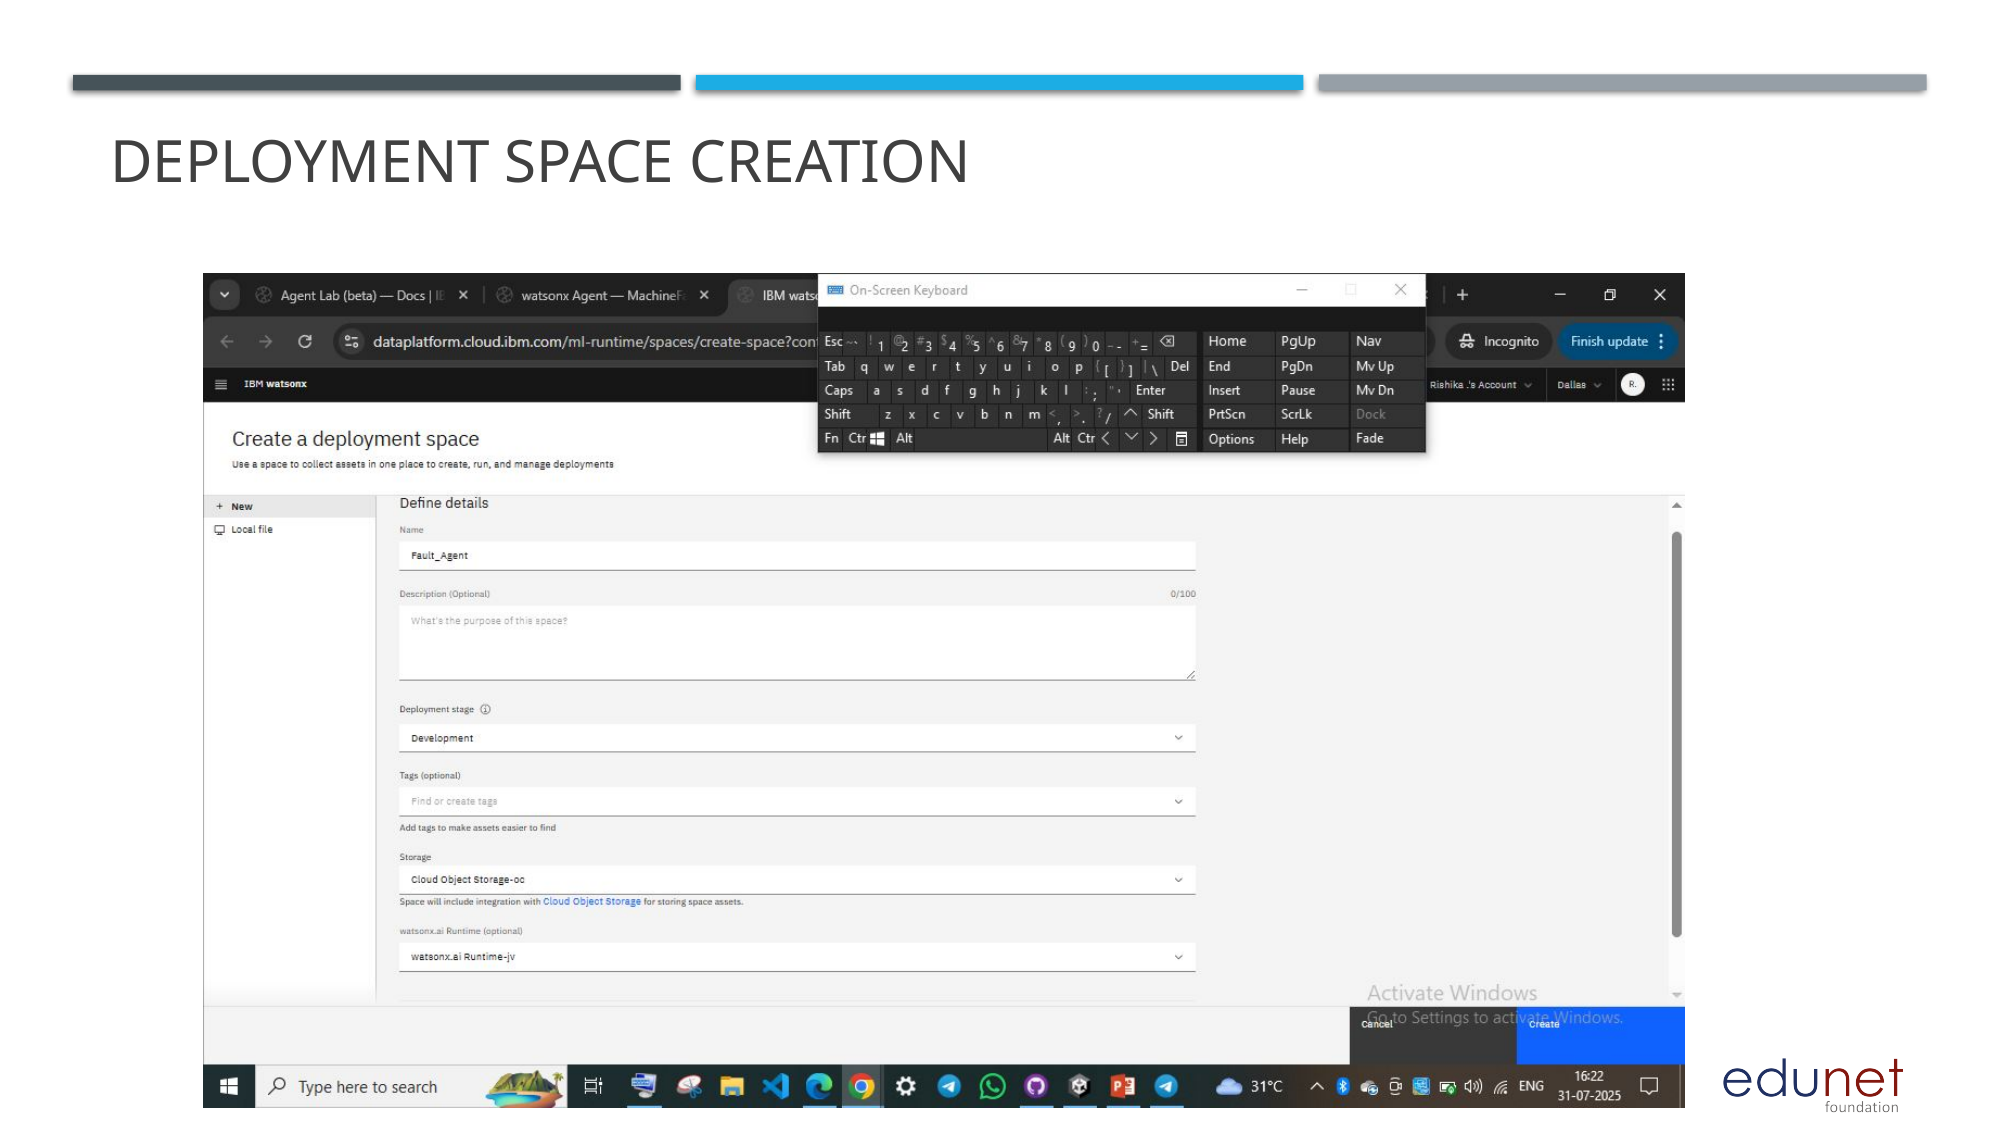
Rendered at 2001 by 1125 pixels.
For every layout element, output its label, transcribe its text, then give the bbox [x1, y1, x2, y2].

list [203, 272, 1686, 1109]
picture [1719, 1056, 1905, 1116]
title Deployment space creation [95, 115, 1905, 203]
